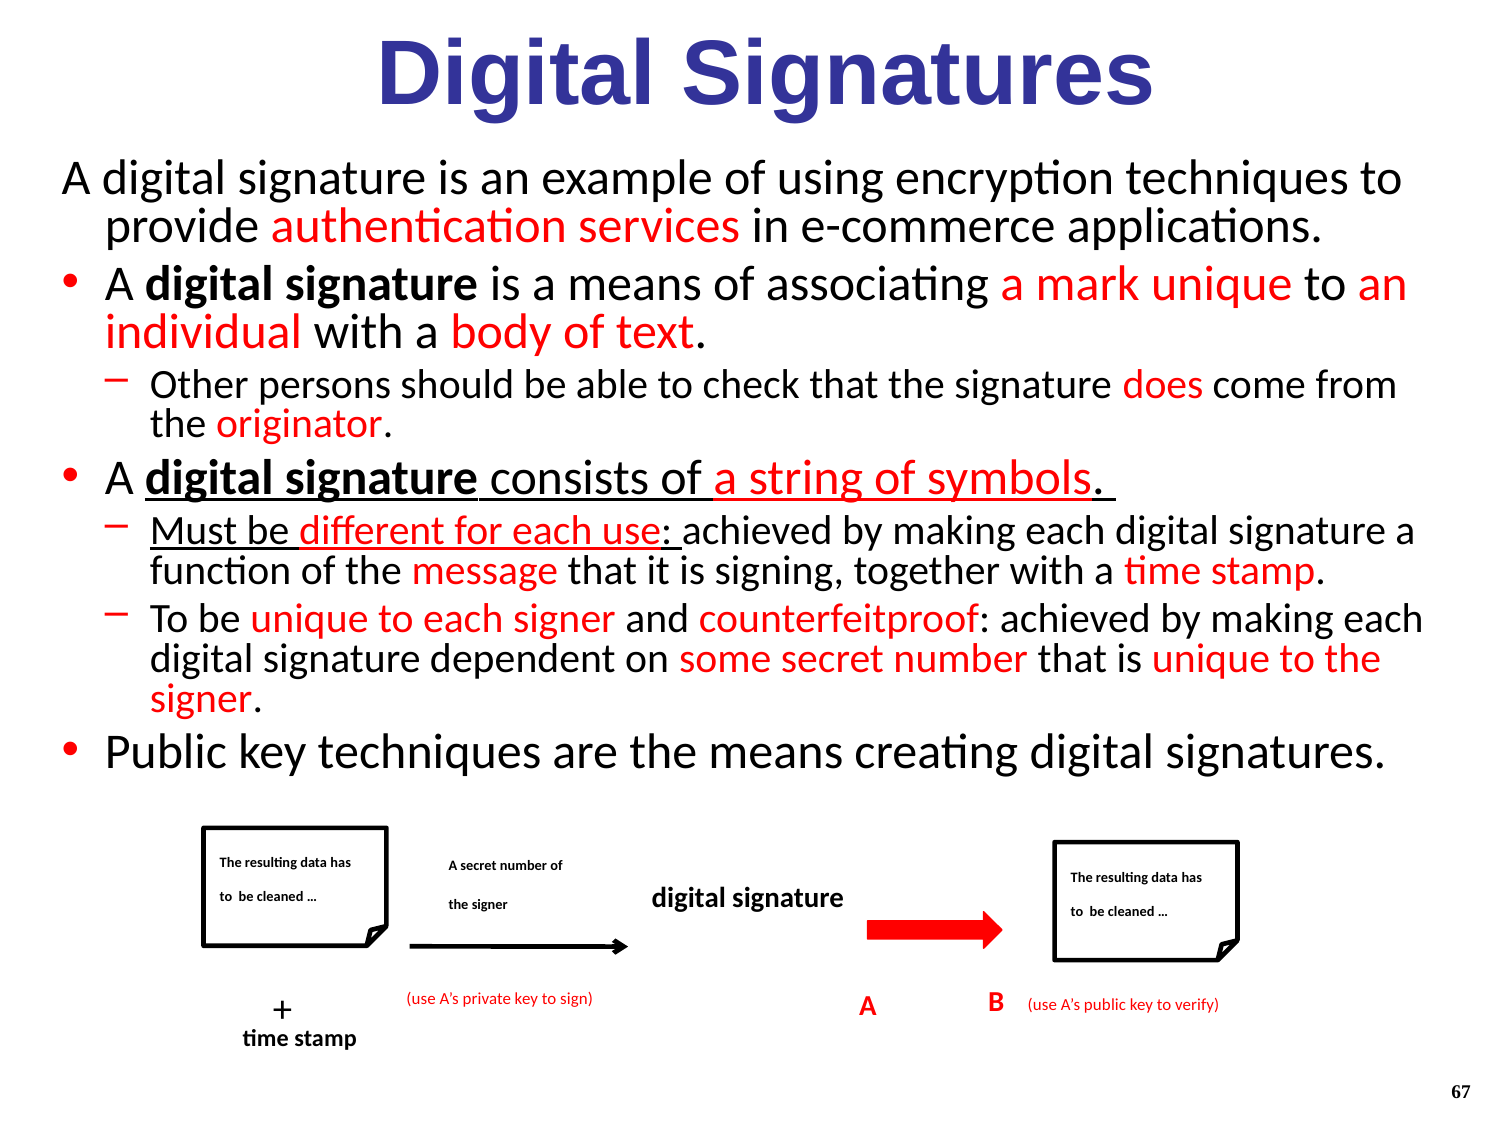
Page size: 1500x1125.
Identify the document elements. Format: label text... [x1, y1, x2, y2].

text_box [184, 827, 1410, 1053]
slide_number 67 [1409, 1047, 1487, 1112]
list A digital signature is an example of using encryption techniques to provide authentication services in e-commerce applications. A digital signature is a means of associating a mark unique to an individual with a body of text. Other persons should be able to check that the signature does come from the originator. A digital signature consists of a string of symbols. Must be different for each use: achieved by making each digital signature a function of the message that it is signing, together with a time stamp. To be unique to each signer and counterfeitproof: achieved by making each digital signature dependent on some secret number that is unique to the signer. Public key techniques are the means creating digital signatures. [46, 148, 1449, 810]
title Digital Signatures [46, 12, 1487, 123]
